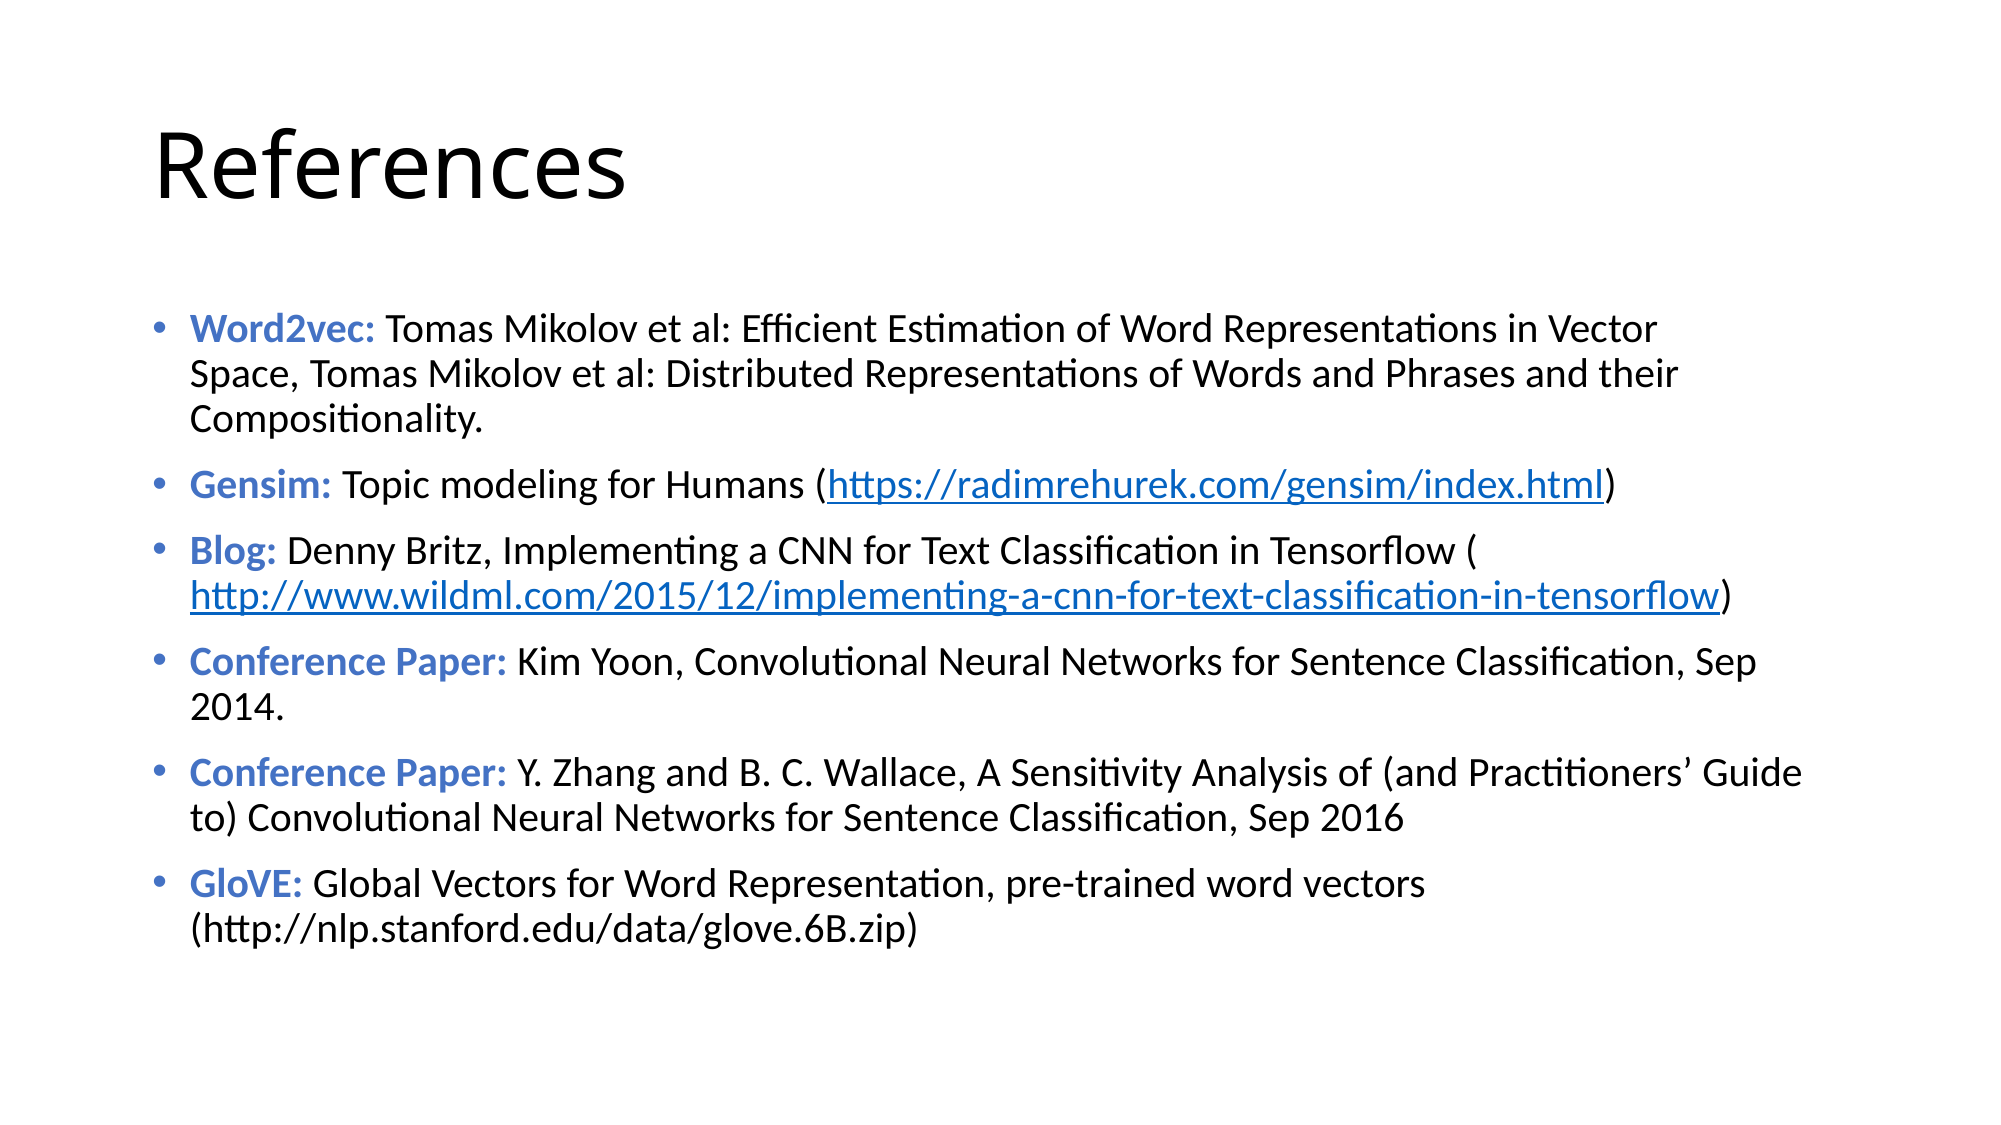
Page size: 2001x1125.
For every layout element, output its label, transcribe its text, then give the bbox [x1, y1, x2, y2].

list Word2vec: Tomas Mikolov et al: Efficient Estimation of Word Representations in Vector Space, Tomas Mikolov et al: Distributed Representations of Words and Phrases and their Compositionality. Gensim: Topic modeling for Humans (https://radimrehurek.com/gensim/index.html) Blog: Denny Britz, Implementing a CNN for Text Classification in Tensorflow (http://www.wildml.com/2015/12/implementing-a-cnn-for-text-classification-in-tensorflow) Conference Paper: Kim Yoon, Convolutional Neural Networks for Sentence Classification, Sep 2014. Conference Paper: Y. Zhang and B. C. Wallace, A Sensitivity Analysis of (and Practitioners’ Guide to) Convolutional Neural Networks for Sentence Classification, Sep 2016 GloVE: Global Vectors for Word Representation, pre-trained word vectors (http://nlp.stanford.edu/data/glove.6B.zip) [137, 299, 1863, 1014]
title References [137, 59, 1863, 278]
